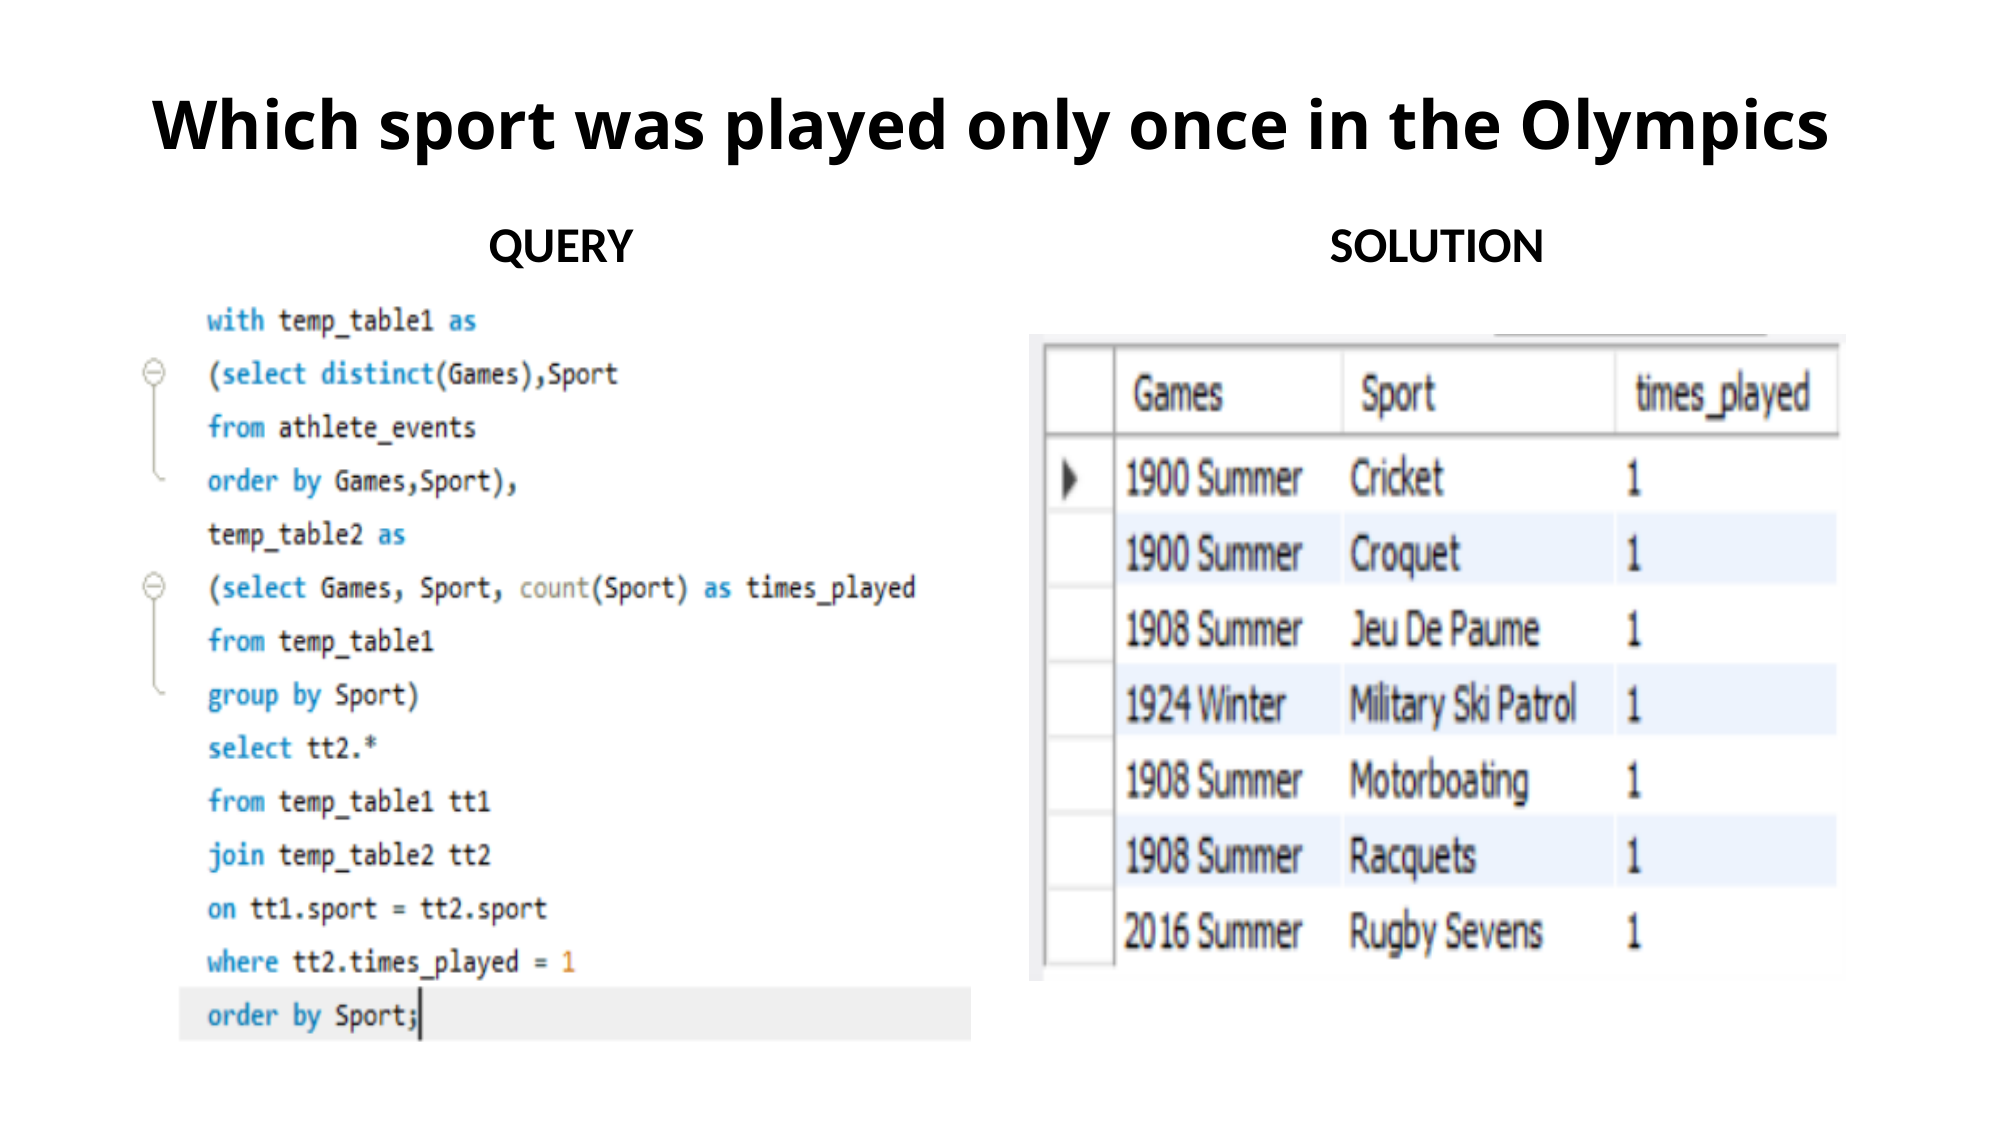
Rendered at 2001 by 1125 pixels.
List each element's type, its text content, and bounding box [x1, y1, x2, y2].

title Which sport was played only once in the Olympics [137, 59, 1863, 196]
list SOLUTION [1012, 195, 1863, 281]
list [1028, 334, 1846, 981]
list QUERY [137, 195, 984, 281]
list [137, 295, 971, 1044]
